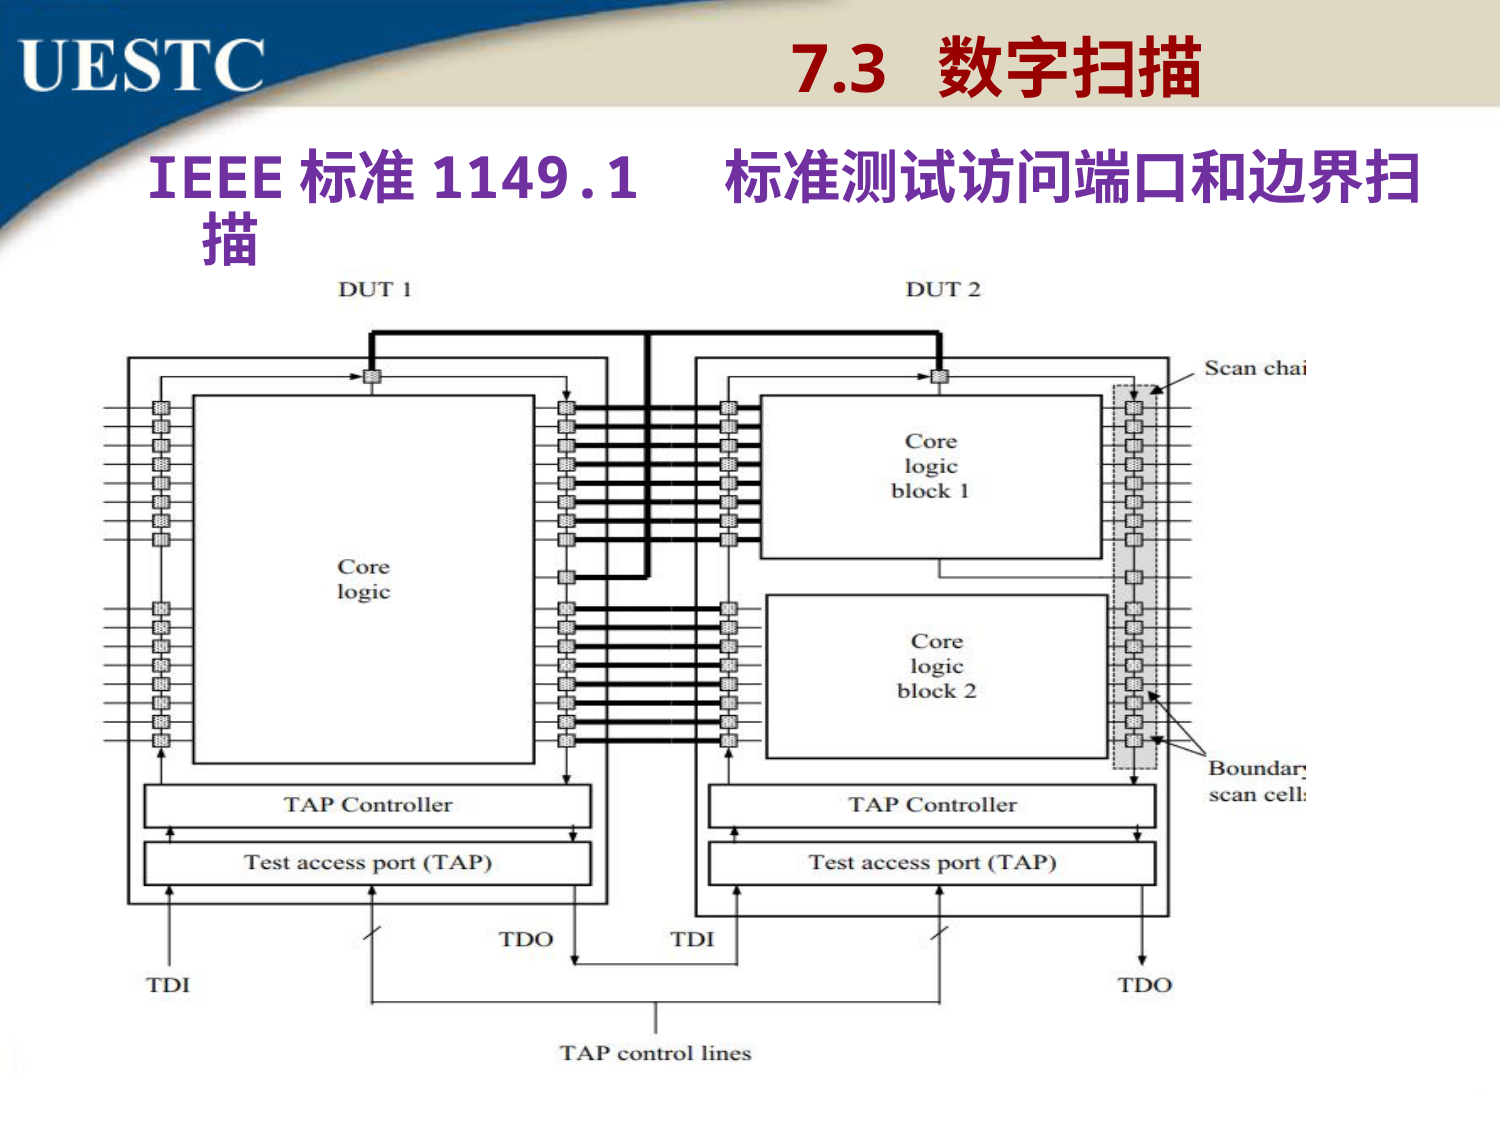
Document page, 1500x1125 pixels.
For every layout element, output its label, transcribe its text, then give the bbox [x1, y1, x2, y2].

text_box IEEE标准1149.1 标准测试访问端口和边界扫描 [123, 158, 1465, 265]
picture [0, 0, 1500, 1125]
text_box 7.3 数字扫描 [549, 0, 1448, 141]
